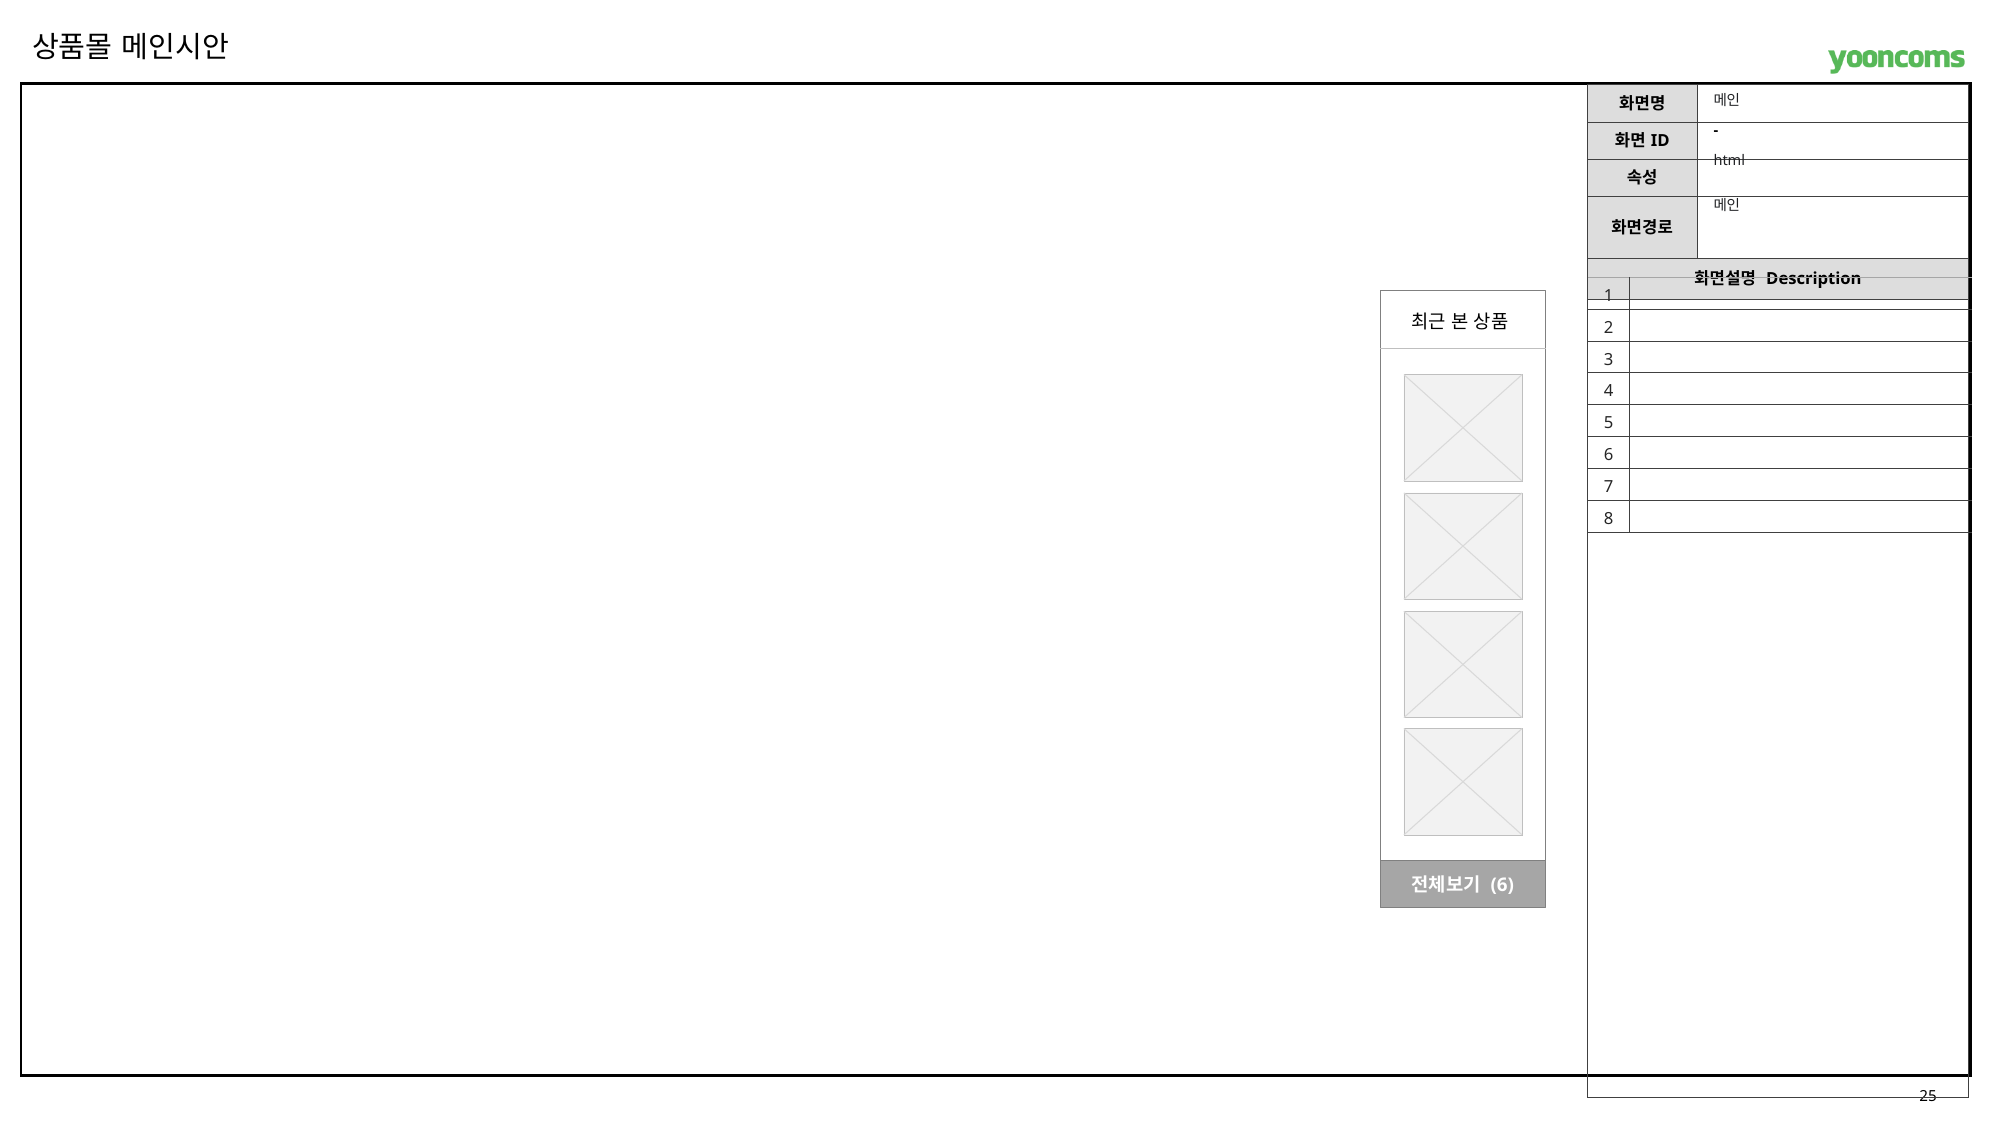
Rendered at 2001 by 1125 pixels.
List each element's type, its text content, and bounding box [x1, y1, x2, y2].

text_box html [1698, 143, 1972, 176]
table_cell [1630, 501, 1972, 532]
table_cell 4 [1588, 373, 1629, 404]
table_header [1630, 278, 1972, 309]
table_cell [1630, 373, 1972, 404]
table_cell [1630, 342, 1972, 372]
table_cell [1630, 310, 1972, 341]
text_box 상품몰 메인시안 [17, 20, 245, 71]
picture [1828, 50, 1965, 74]
table_cell 5 [1588, 405, 1629, 436]
text_box 메인 [1698, 83, 1972, 116]
table_cell 7 [1588, 469, 1629, 500]
table_cell 8 [1588, 501, 1629, 532]
table_cell [1630, 469, 1972, 500]
table_cell 2 [1588, 310, 1629, 341]
text_box - [1698, 116, 1972, 143]
table_cell [1630, 405, 1972, 436]
table_cell 3 [1588, 342, 1629, 372]
table_cell [1630, 437, 1972, 468]
text_box 메인 [1698, 188, 1972, 221]
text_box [1380, 290, 1546, 908]
table_header 1 [1588, 278, 1629, 309]
table_cell 6 [1588, 437, 1629, 468]
